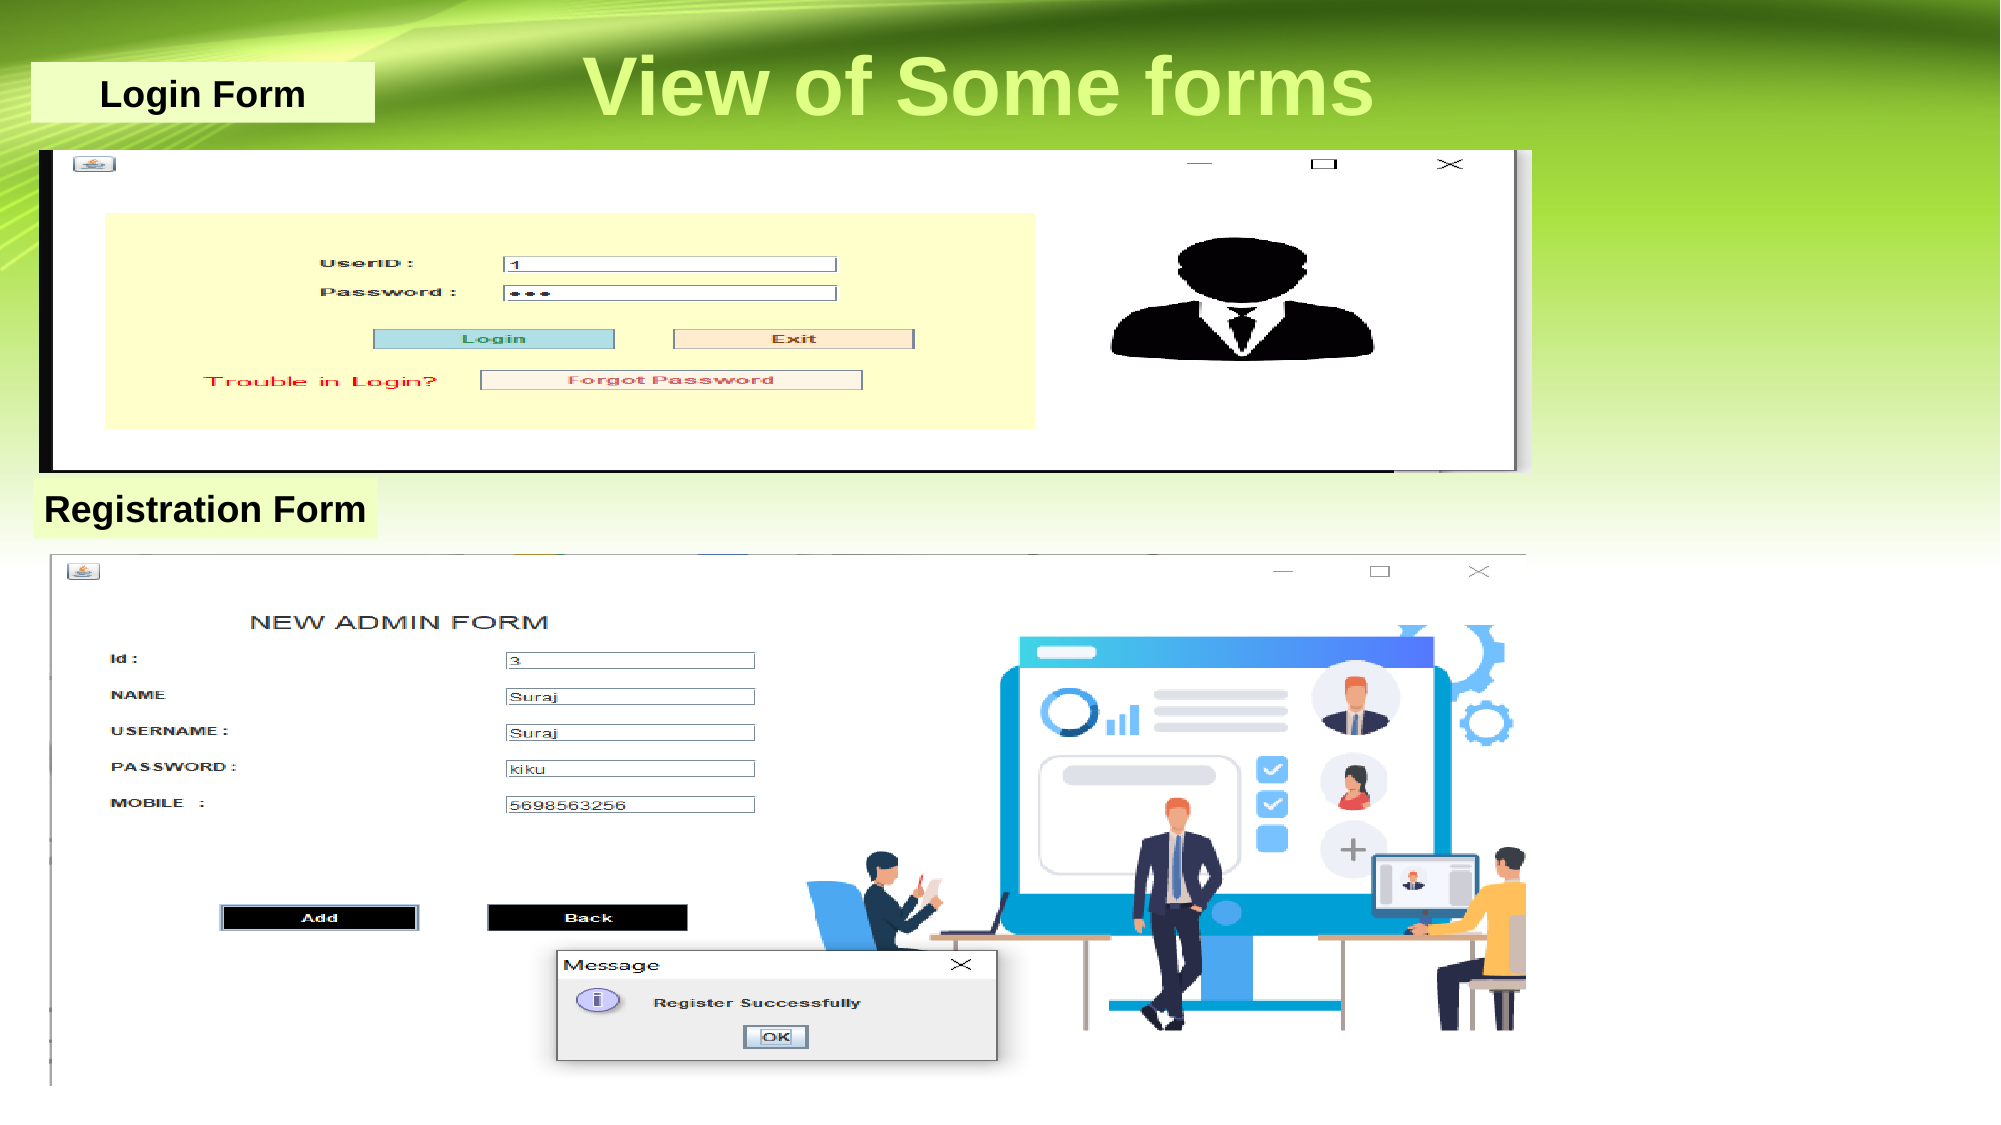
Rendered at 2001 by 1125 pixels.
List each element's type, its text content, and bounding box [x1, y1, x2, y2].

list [39, 150, 1532, 473]
text_box Login Form [31, 62, 375, 123]
text_box View of Some forms [567, 24, 1392, 140]
text_box Registration Form [33, 477, 378, 539]
picture [0, 0, 2000, 1125]
